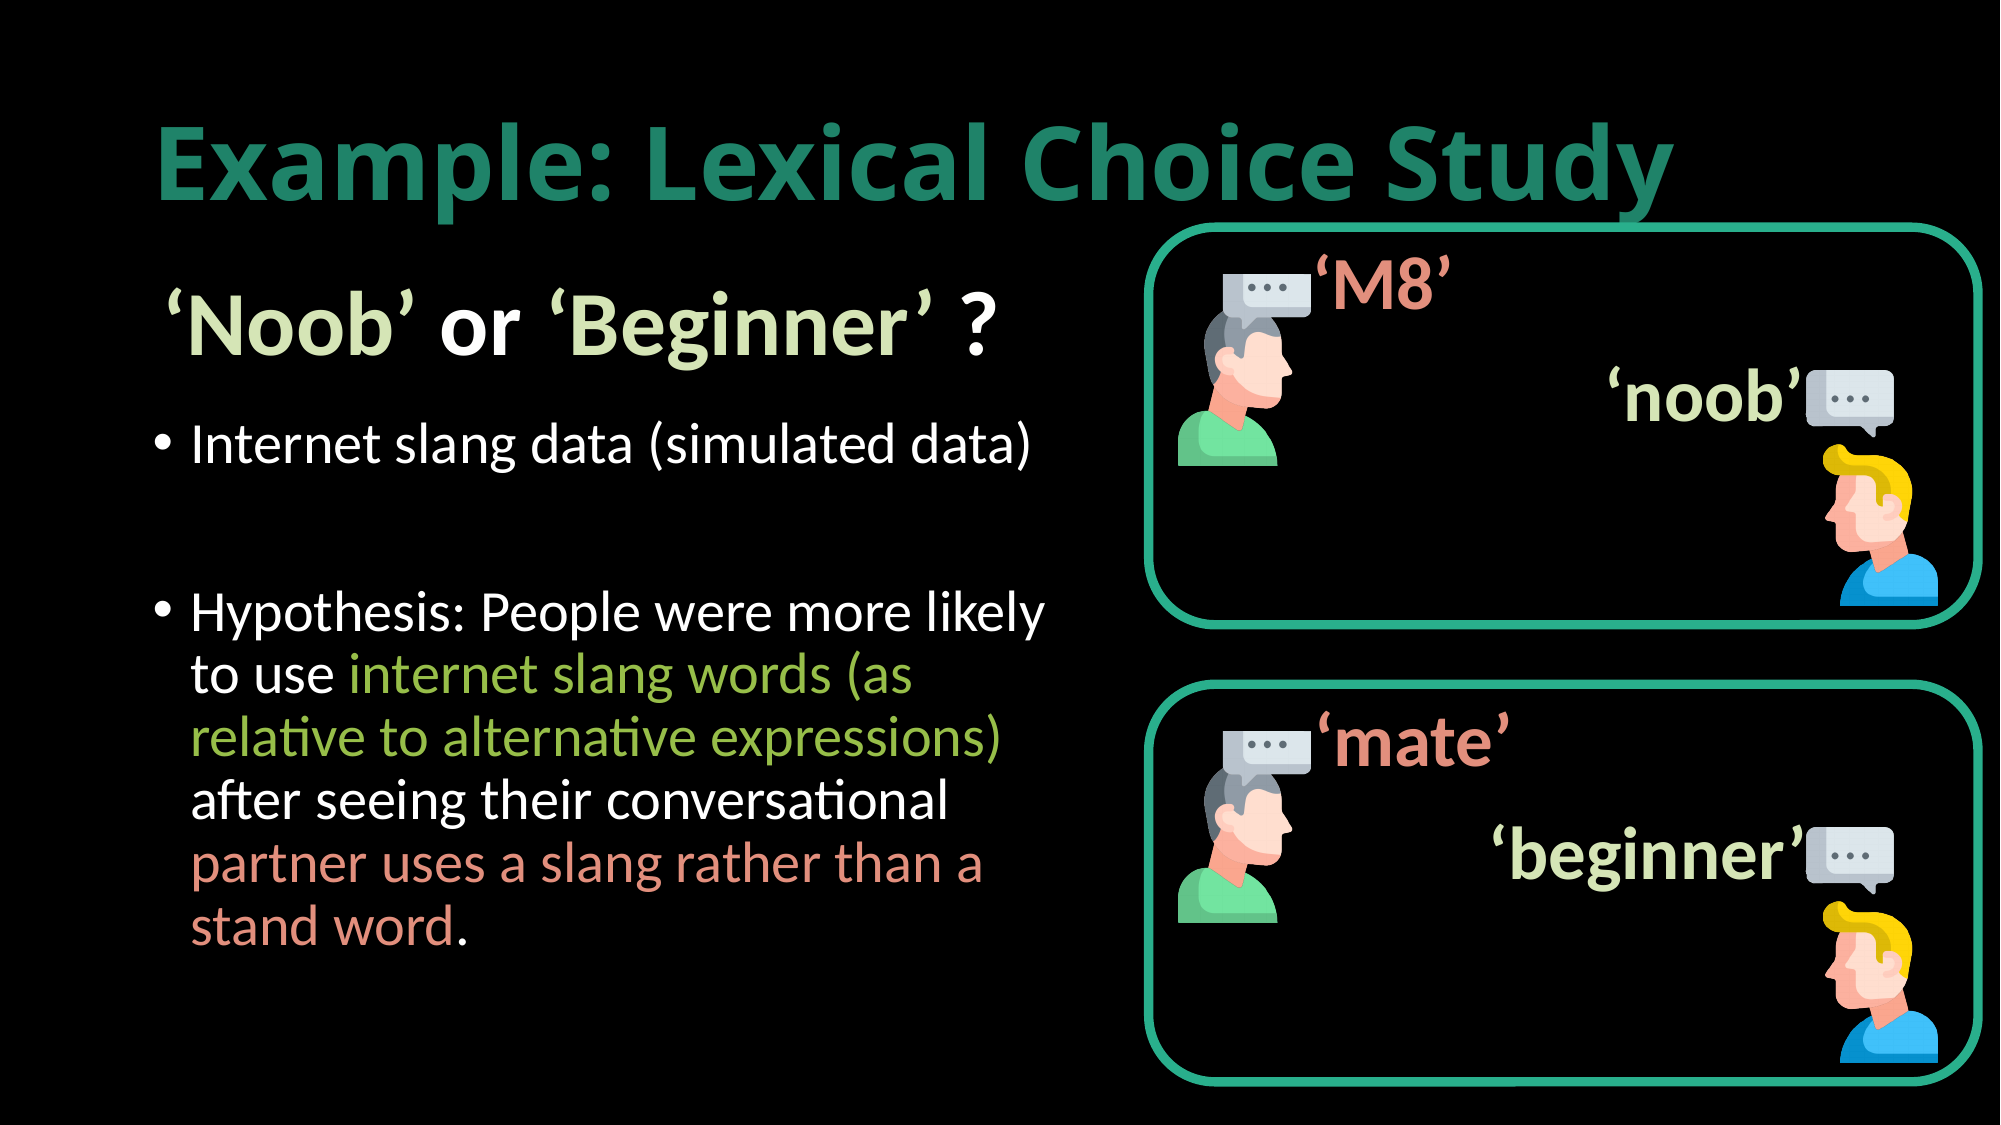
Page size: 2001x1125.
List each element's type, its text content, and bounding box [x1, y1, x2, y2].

text_box ‘Noob’ or ‘Beginner’ ? [115, 256, 1049, 382]
title Example: Lexical Choice Study [137, 58, 1863, 277]
list Internet slang data (simulated data) Hypothesis: People were more likely to use internet slang words (as relative to alternative expressions) after seeing their conversational partner uses a slang rather than a stand word. [137, 406, 1100, 1105]
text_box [1148, 227, 1979, 625]
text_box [1148, 684, 1979, 1082]
